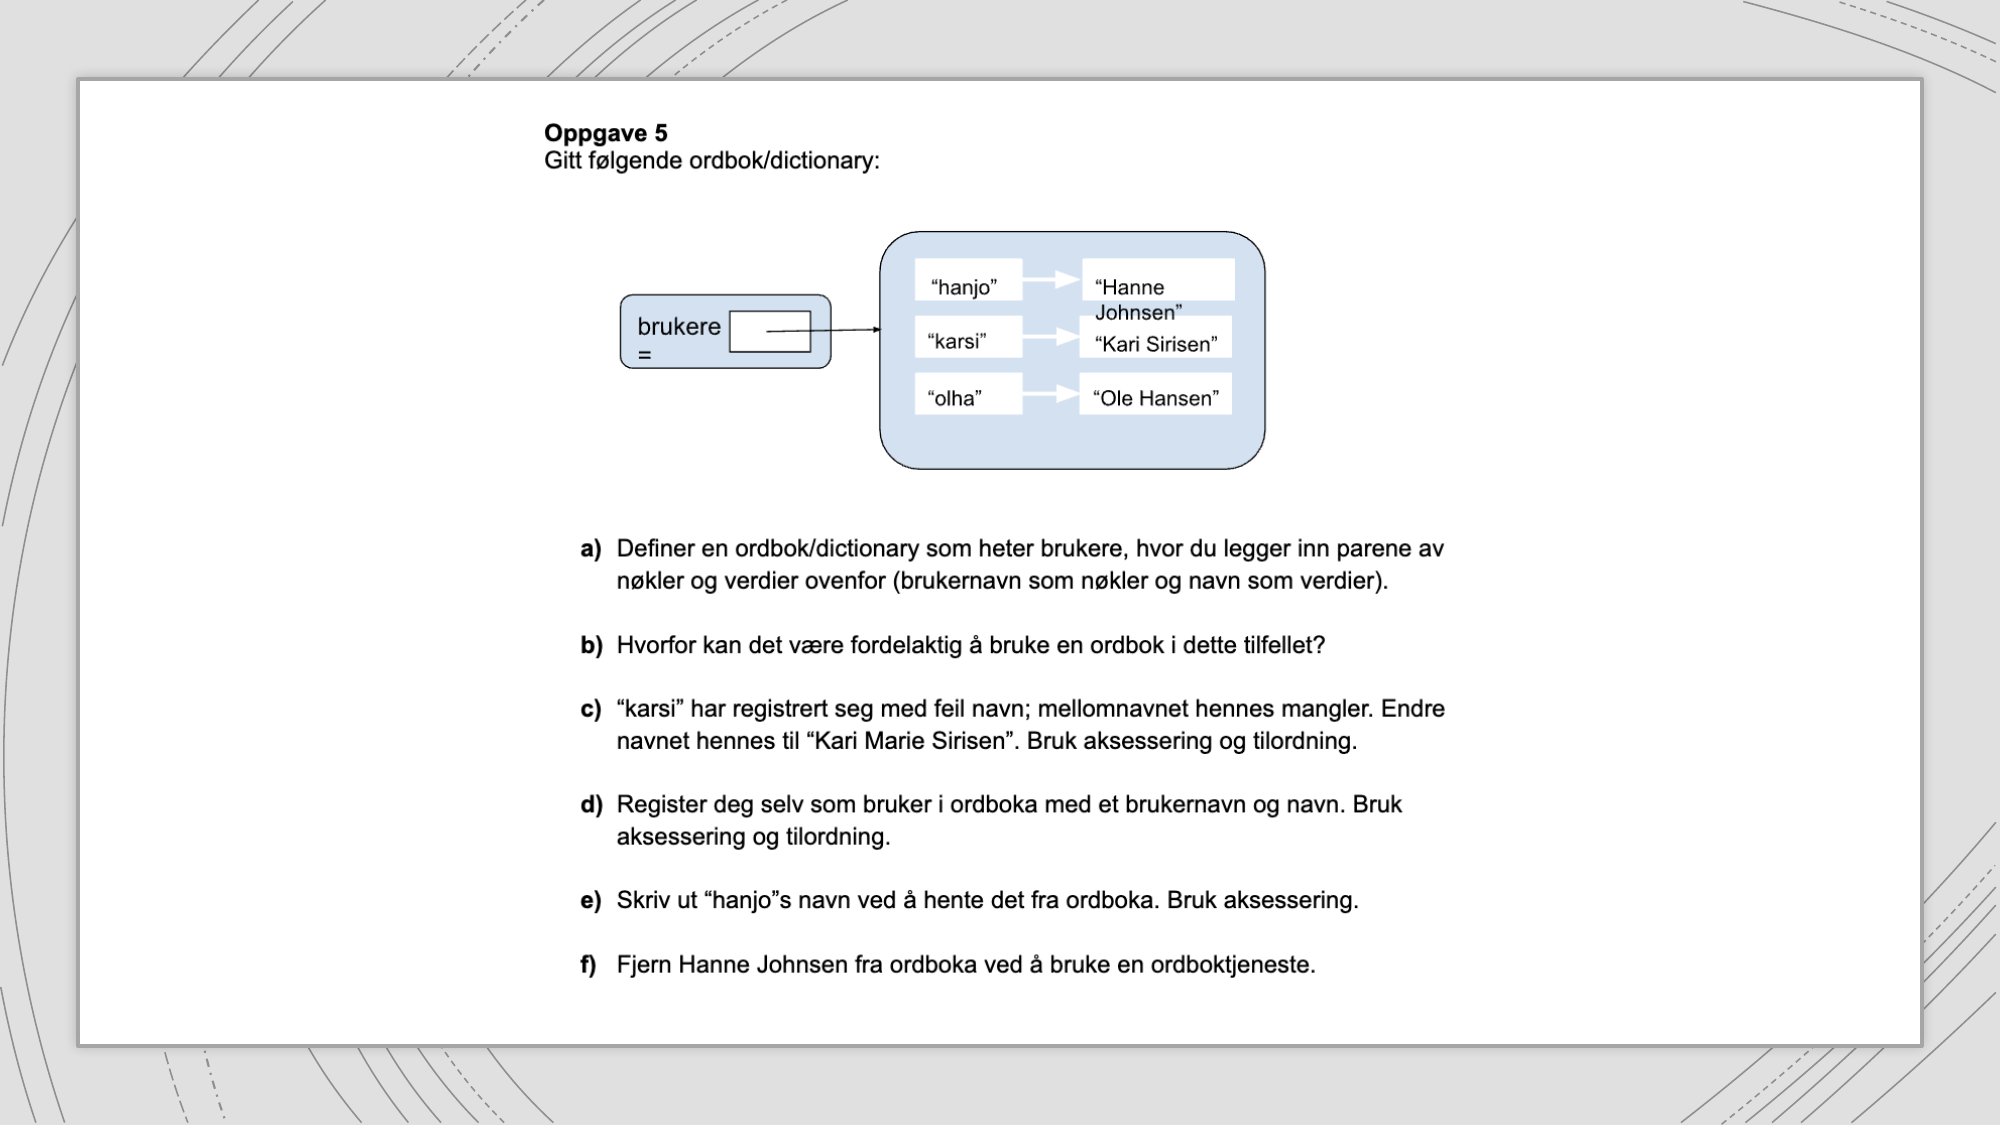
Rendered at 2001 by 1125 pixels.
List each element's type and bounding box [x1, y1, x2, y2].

text_box [0, 0, 1996, 1125]
list [528, 105, 1472, 1020]
